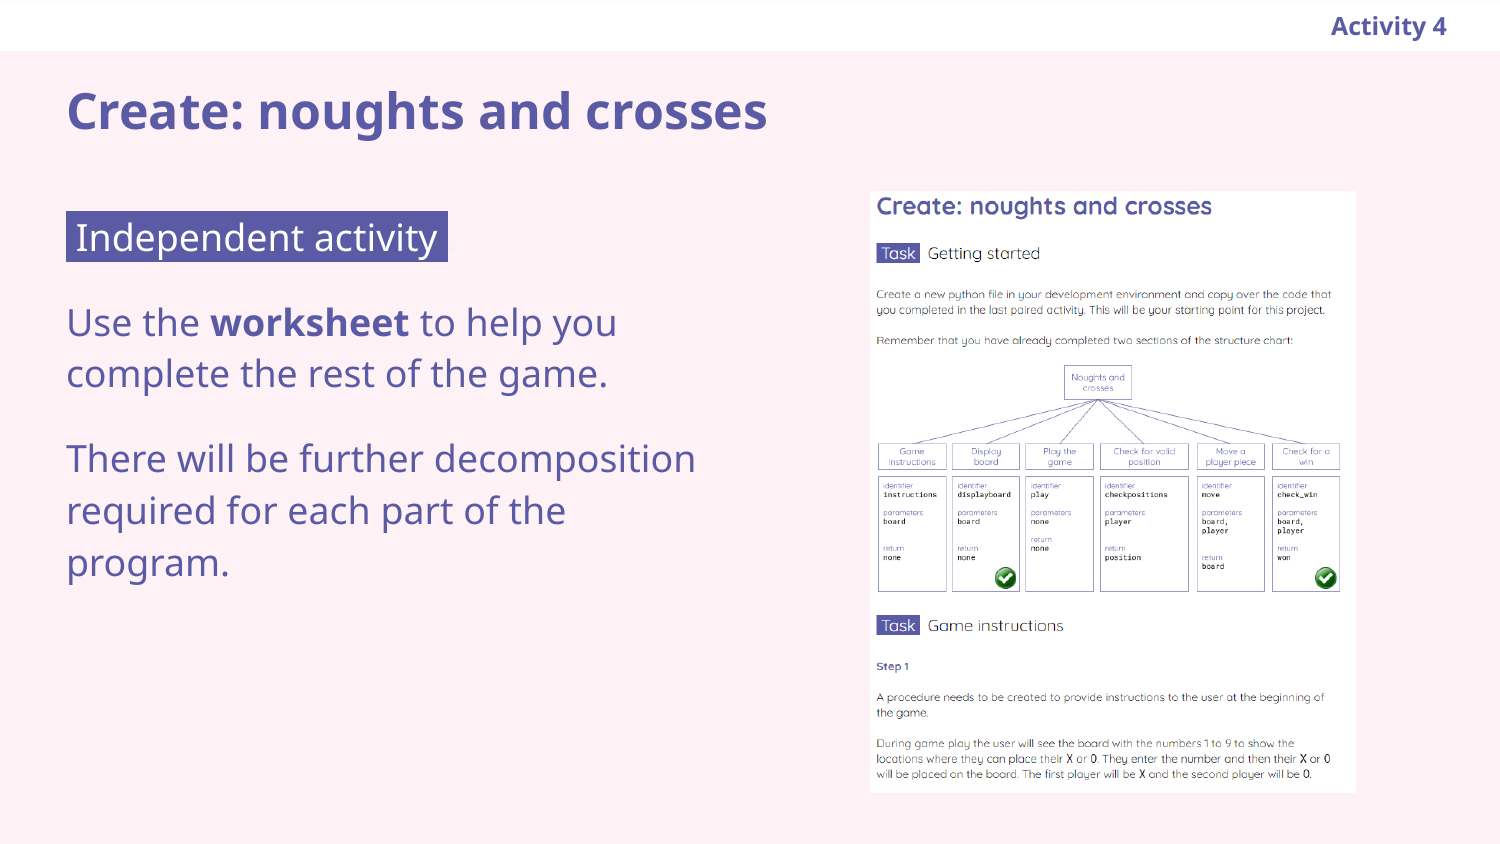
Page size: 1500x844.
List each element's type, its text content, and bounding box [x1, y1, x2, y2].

picture [870, 191, 1356, 793]
title Create: noughts and crosses [51, 52, 1449, 167]
subtitle Activity 4 [862, 0, 1448, 52]
list Independent activity . Use the worksheet to help you complete the rest of the game. There will be further decomposition required for each part of the program. [51, 191, 723, 793]
